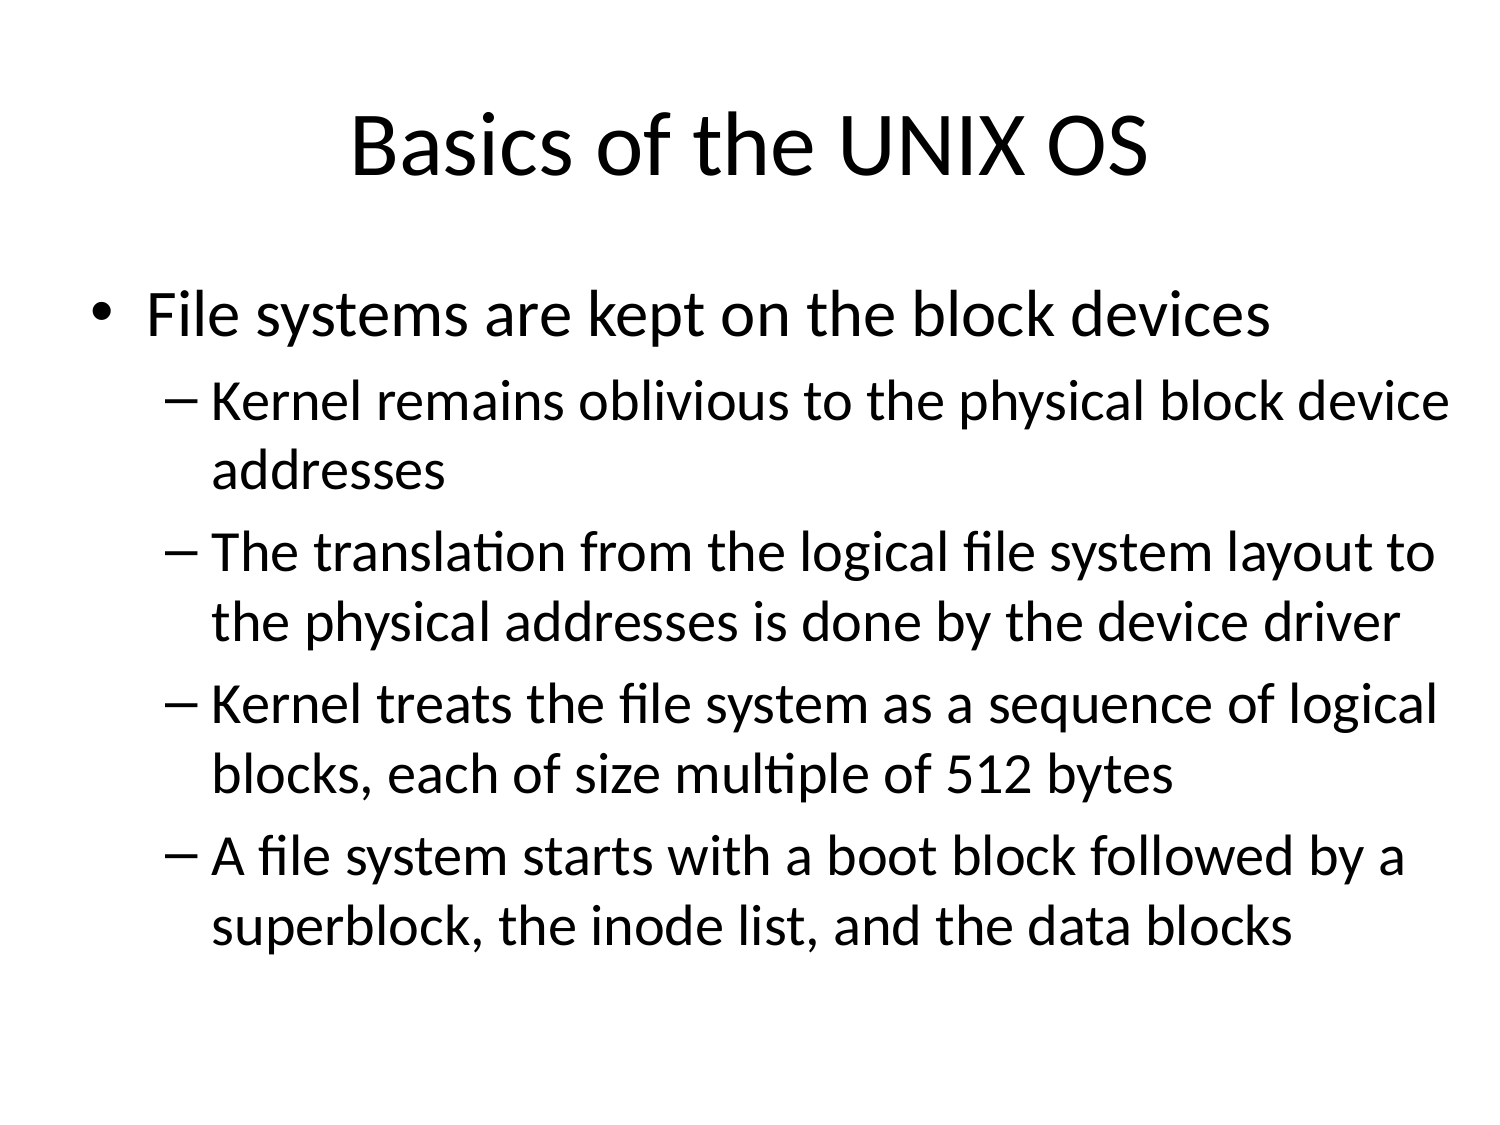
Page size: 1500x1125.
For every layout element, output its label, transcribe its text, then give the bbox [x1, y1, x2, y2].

title Basics of the UNIX OS [75, 45, 1425, 233]
list File systems are kept on the block devices Kernel remains oblivious to the physical block device addresses The translation from the logical file system layout to the physical addresses is done by the device driver Kernel treats the file system as a sequence of logical blocks, each of size multiple of 512 bytes A file system starts with a boot block followed by a superblock, the inode list, and the data blocks [75, 262, 1500, 1005]
